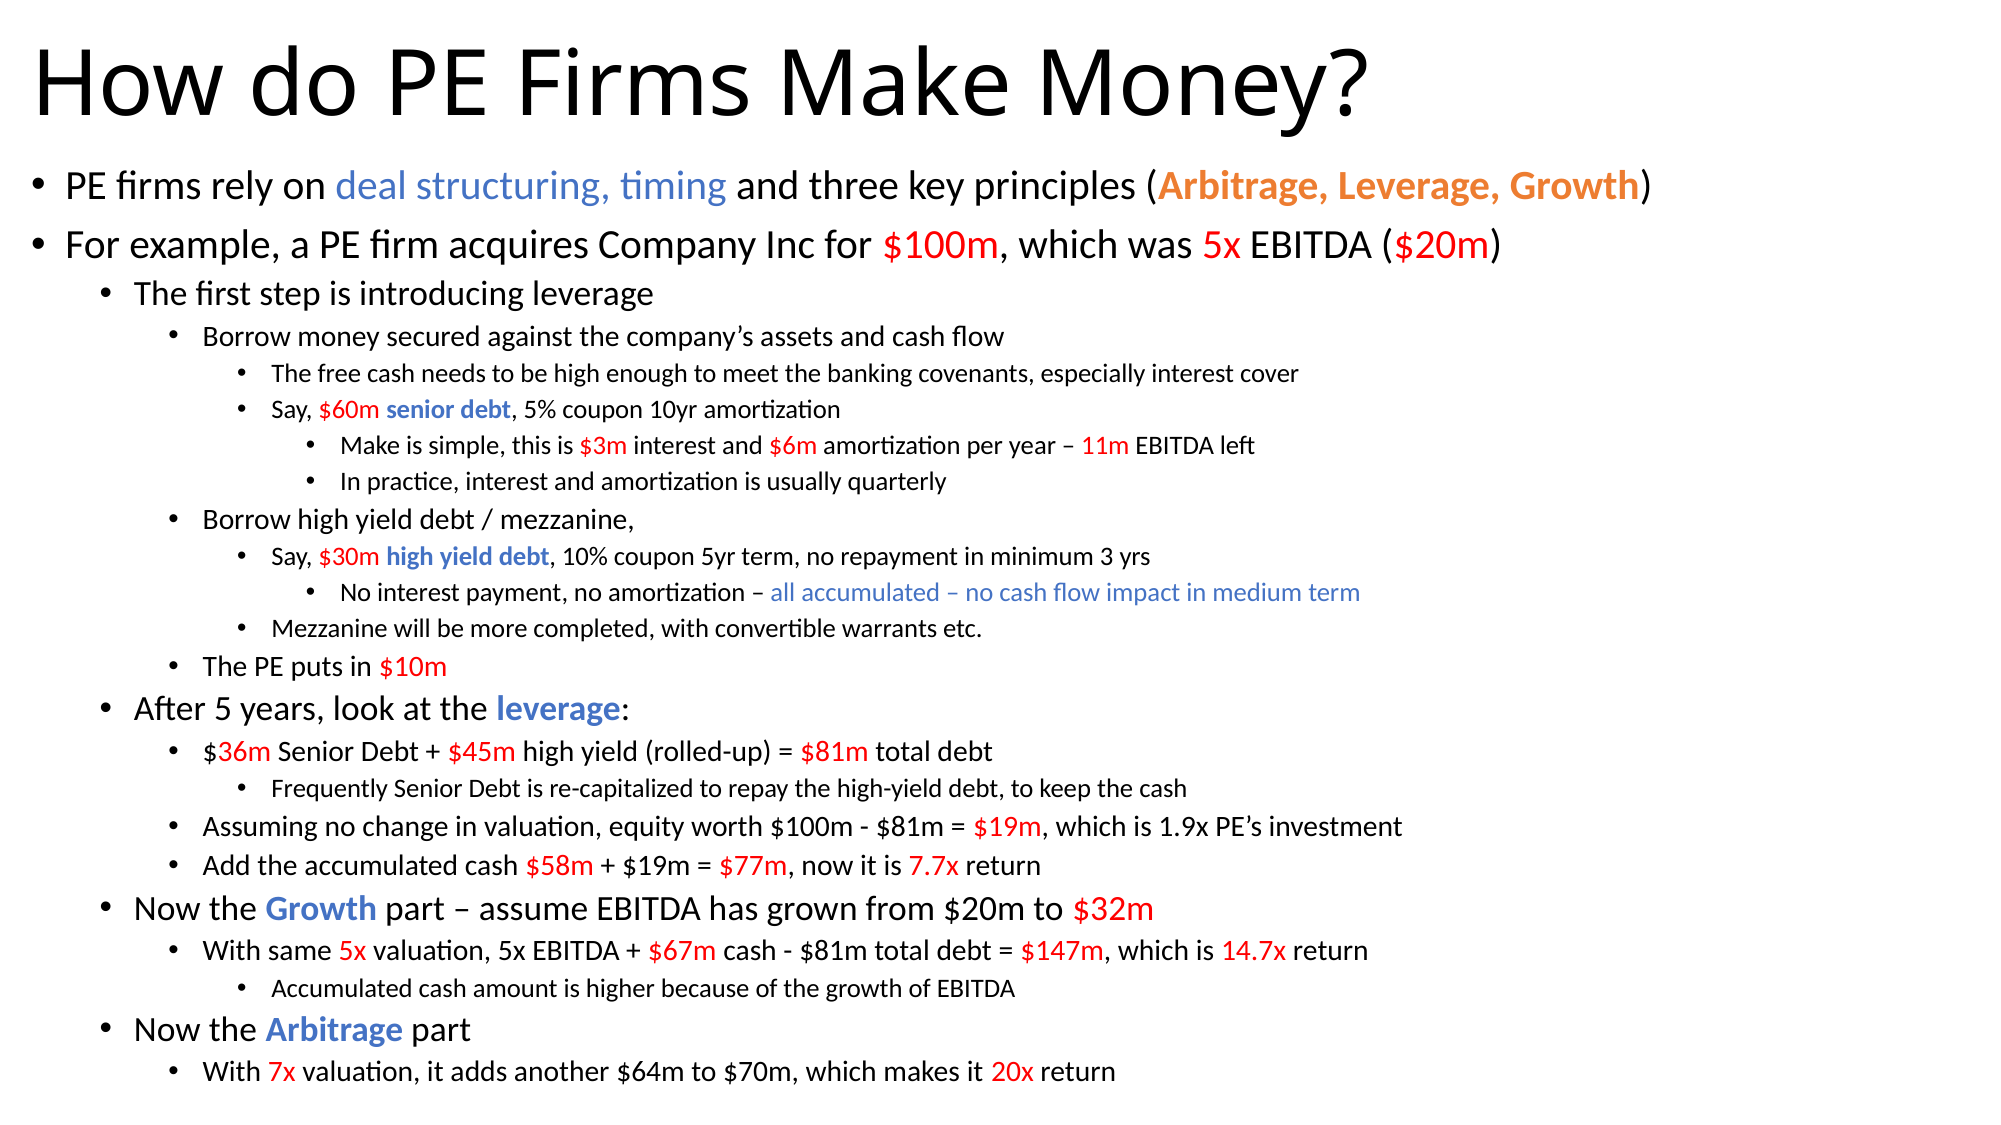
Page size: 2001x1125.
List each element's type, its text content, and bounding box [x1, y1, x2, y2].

list PE firms rely on deal structuring, timing and three key principles (Arbitrage, Leverage, Growth) For example, a PE firm acquires Company Inc for $100m, which was 5x EBITDA ($20m) The first step is introducing leverage Borrow money secured against the company’s assets and cash flow The free cash needs to be high enough to meet the banking covenants, especially interest cover Say, $60m senior debt, 5% coupon 10yr amortization Make is simple, this is $3m interest and $6m amortization per year – 11m EBITDA left In practice, interest and amortization is usually quarterly Borrow high yield debt / mezzanine, Say, $30m high yield debt, 10% coupon 5yr term, no repayment in minimum 3 yrs No interest payment, no amortization – all accumulated – no cash flow impact in medium term Mezzanine will be more completed, with convertible warrants etc. The PE puts in $10m After 5 years, look at the leverage: $36m Senior Debt + $45m high yield (rolled-up) = $81m total debt Frequently Senior Debt is re-capitalized to repay the high-yield debt, to keep the cash Assuming no change in valuation, equity worth $100m - $81m = $19m, which is 1.9x PE’s investment Add the accumulated cash $58m + $19m = $77m, now it is 7.7x return Now the Growth part – assume EBITDA has grown from $20m to $32m With same 5x valuation, 5x EBITDA + $67m cash - $81m total debt = $147m, which is 14.7x return Accumulated cash amount is higher because of the growth of EBITDA Now the Arbitrage part With 7x valuation, it adds another $64m to $70m, which makes it 20x return [16, 156, 1938, 1109]
title How do PE Firms Make Money? [16, 16, 1842, 156]
